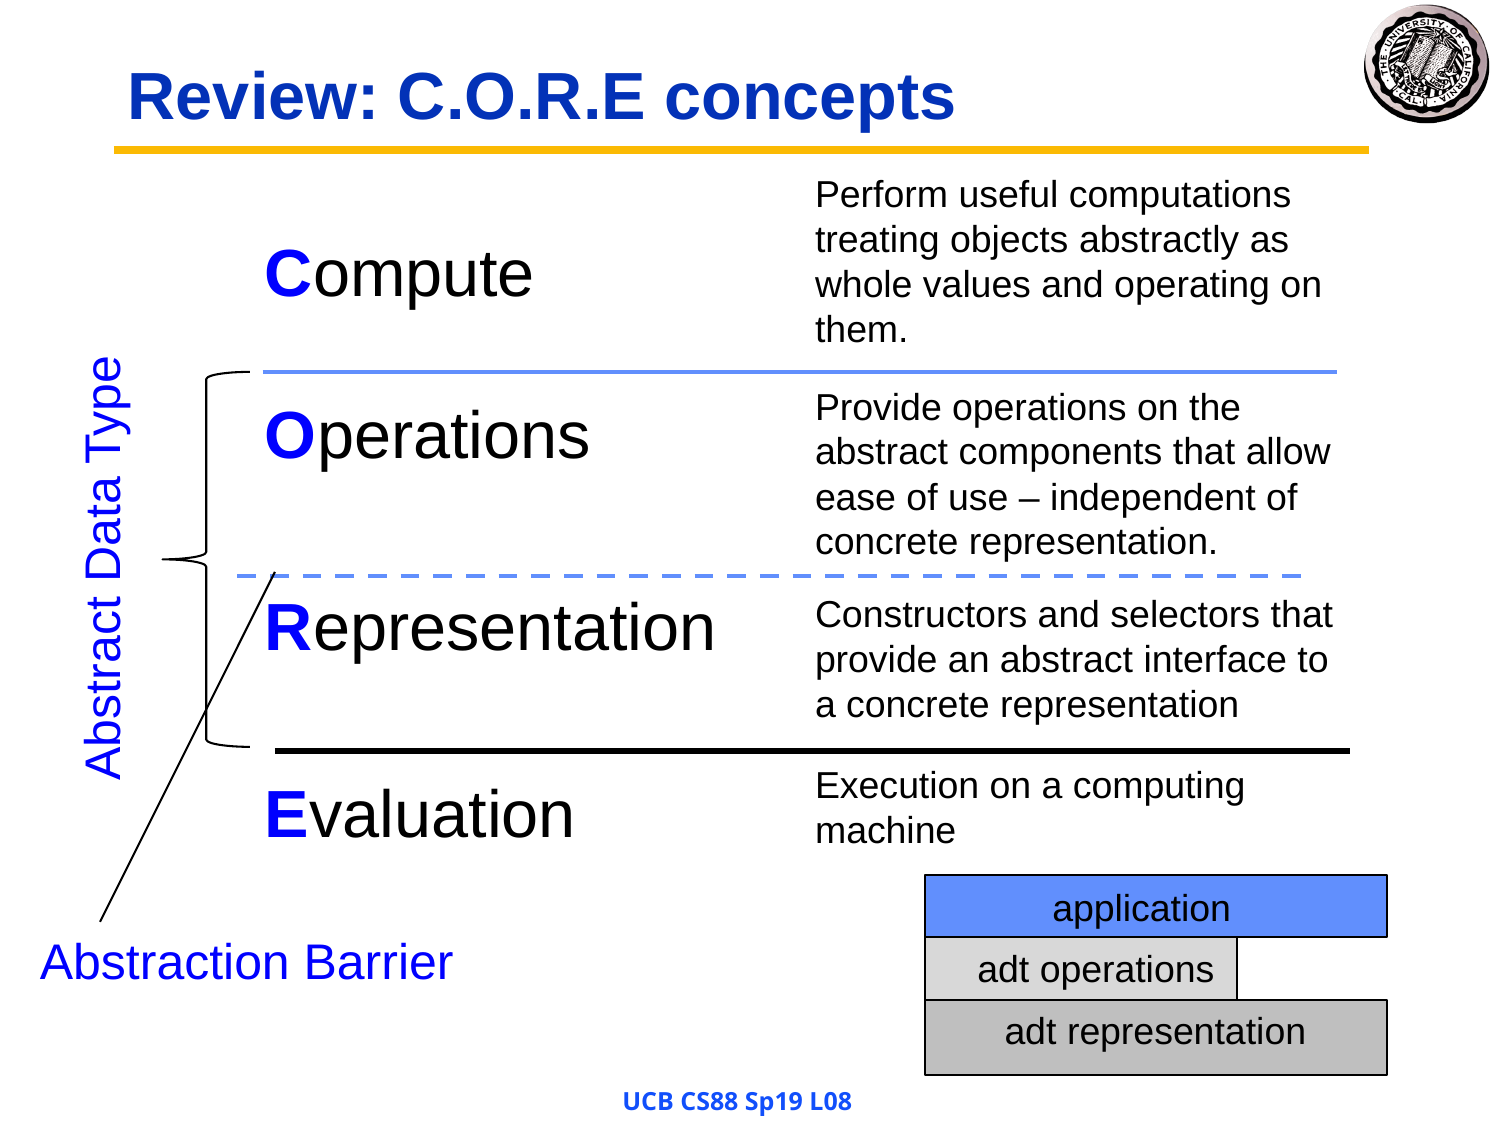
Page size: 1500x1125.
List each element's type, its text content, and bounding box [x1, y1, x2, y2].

text_box [162, 371, 250, 570]
text_box Representation [279, 584, 737, 672]
text_box [924, 874, 1388, 938]
text_box Provide operations on the abstract components that allow ease of use – independent of concrete representation. [800, 374, 1375, 572]
text_box Evaluation [279, 763, 595, 860]
text_box Operations [250, 384, 610, 481]
text_box adt representation [989, 999, 1326, 1061]
text_box Constructors and selectors that provide an abstract interface to a concrete representation [800, 582, 1375, 735]
footer UCB CS88 Sp19 L08 [500, 1074, 975, 1125]
text_box Abstract Data Type [62, 334, 139, 796]
text_box [924, 938, 1238, 1000]
text_box adt operations [962, 938, 1233, 998]
text_box Abstraction Barrier [24, 921, 476, 998]
text_box Compute [249, 221, 554, 318]
text_box [924, 999, 1388, 1075]
text_box Perform useful computations treating objects abstractly as whole values and operating on them. [799, 162, 1400, 360]
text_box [99, 571, 276, 923]
picture [1350, 0, 1500, 127]
title Review: C.O.R.E concepts [112, 37, 1375, 159]
text_box Execution on a computing machine [800, 753, 1375, 860]
text_box application [1037, 876, 1249, 938]
